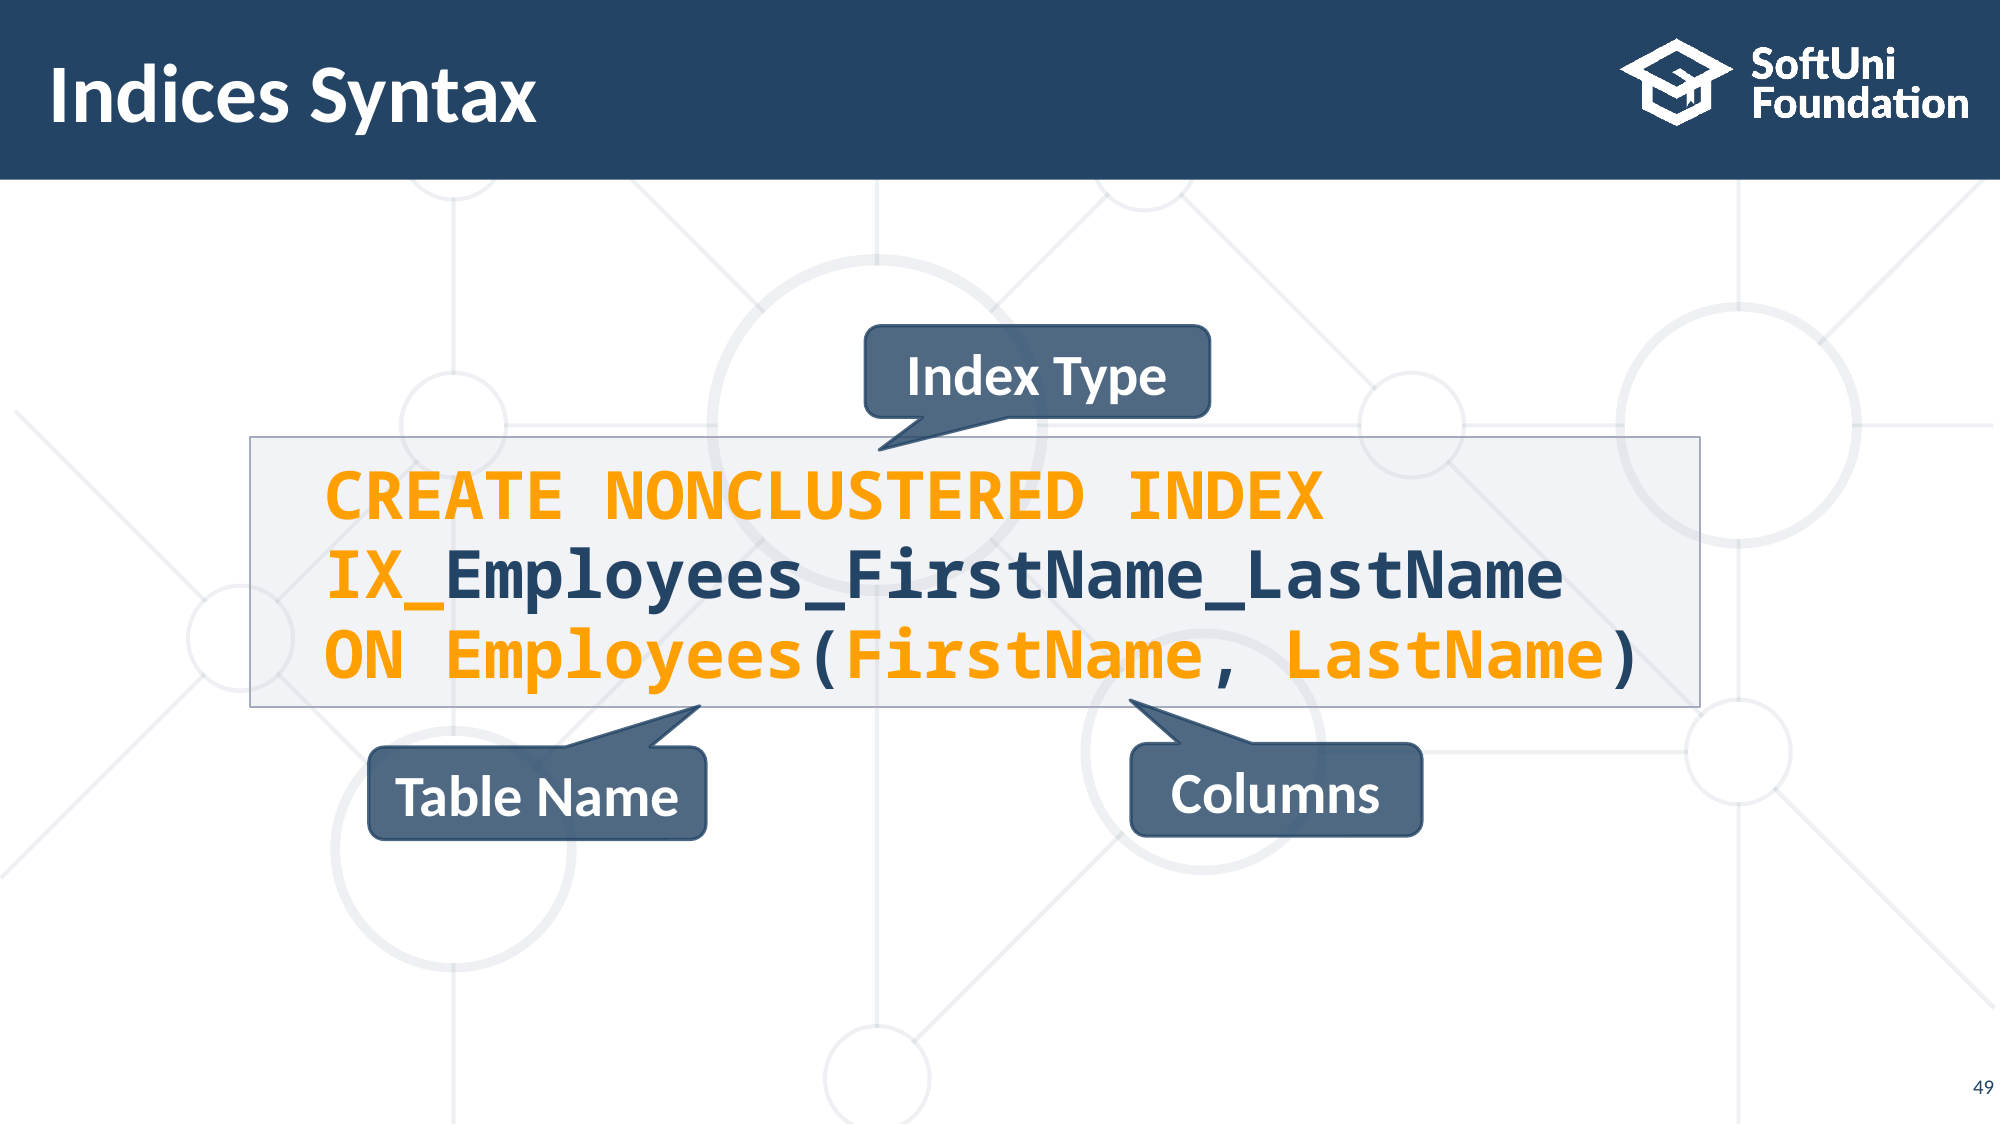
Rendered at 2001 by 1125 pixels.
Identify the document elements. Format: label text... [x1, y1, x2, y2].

slide_number 49 [1929, 1070, 2000, 1103]
title Indices Syntax [31, 16, 1591, 162]
text_box Columns [1128, 698, 1425, 839]
text_box CREATE NONCLUSTERED INDEX IX_Employees_FirstName_LastName ON Employees(FirstName, LastName) [249, 437, 1700, 708]
picture [1619, 38, 1968, 126]
text_box Index Type [863, 323, 1212, 453]
text_box Table Name [366, 703, 709, 842]
